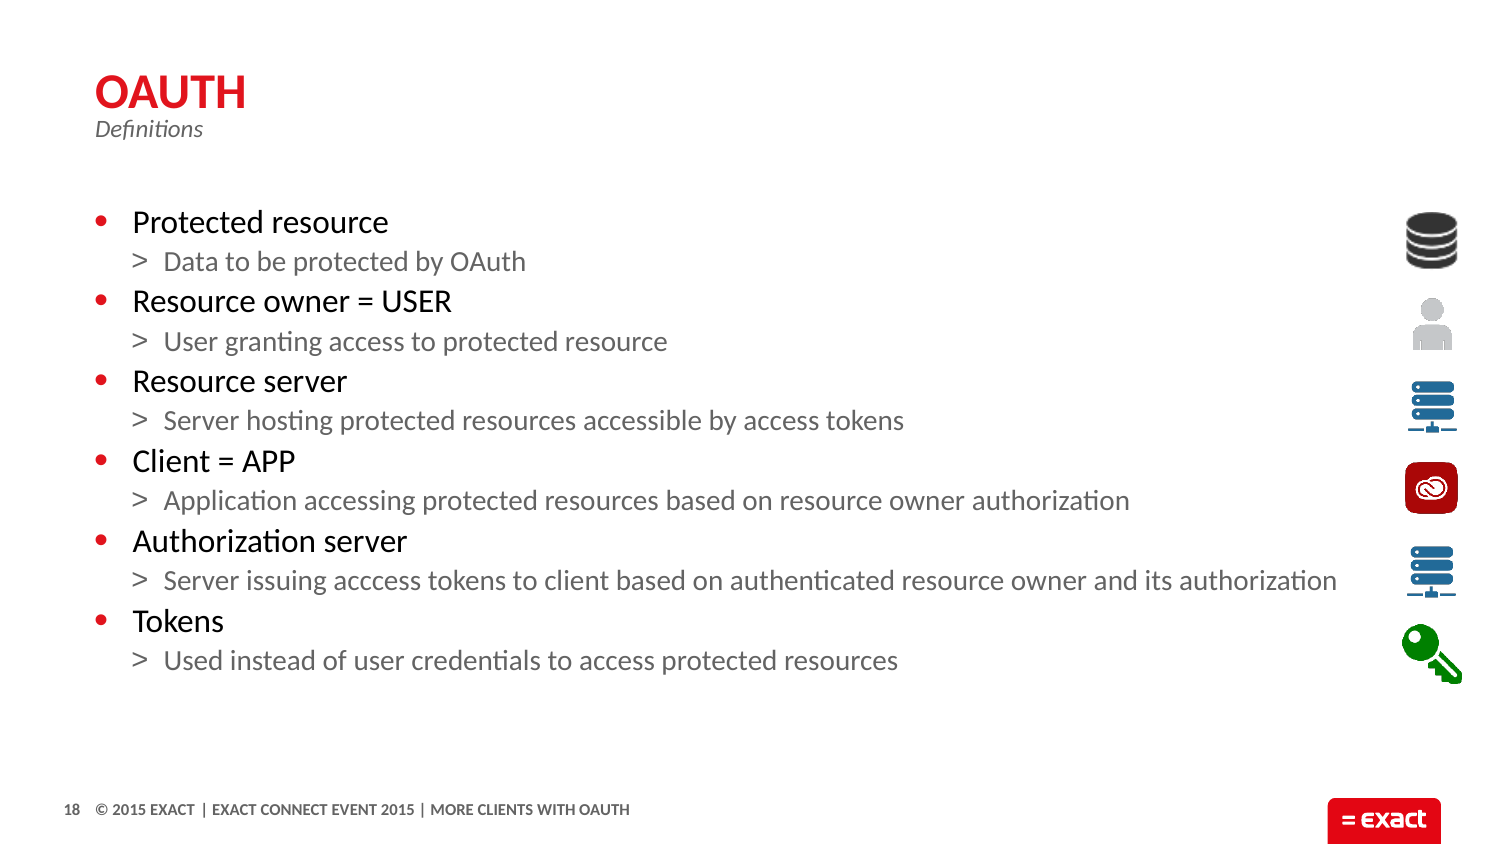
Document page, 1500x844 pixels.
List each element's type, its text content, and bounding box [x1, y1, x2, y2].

picture [1401, 212, 1462, 272]
picture [1401, 376, 1462, 437]
picture [1400, 542, 1461, 602]
picture [1401, 623, 1462, 684]
picture [1401, 457, 1461, 518]
list Protected resource Data to be protected by OAuth Resource owner = USER User granting access to protected resource Resource server Server hosting protected resources accessible by access tokens Client = APP Application accessing protected resources based on resource owner authorization Authorization server Server issuing acccess tokens to client based on authenticated resource owner and its authorization Tokens Used instead of user credentials to access protected resources [79, 196, 1421, 754]
footer | Exact Connect event 2015 | More clients with OAuth [185, 786, 826, 832]
slide_number 18 [38, 786, 96, 832]
title OAUTH Definitions [79, 62, 1421, 151]
picture [1401, 293, 1462, 354]
